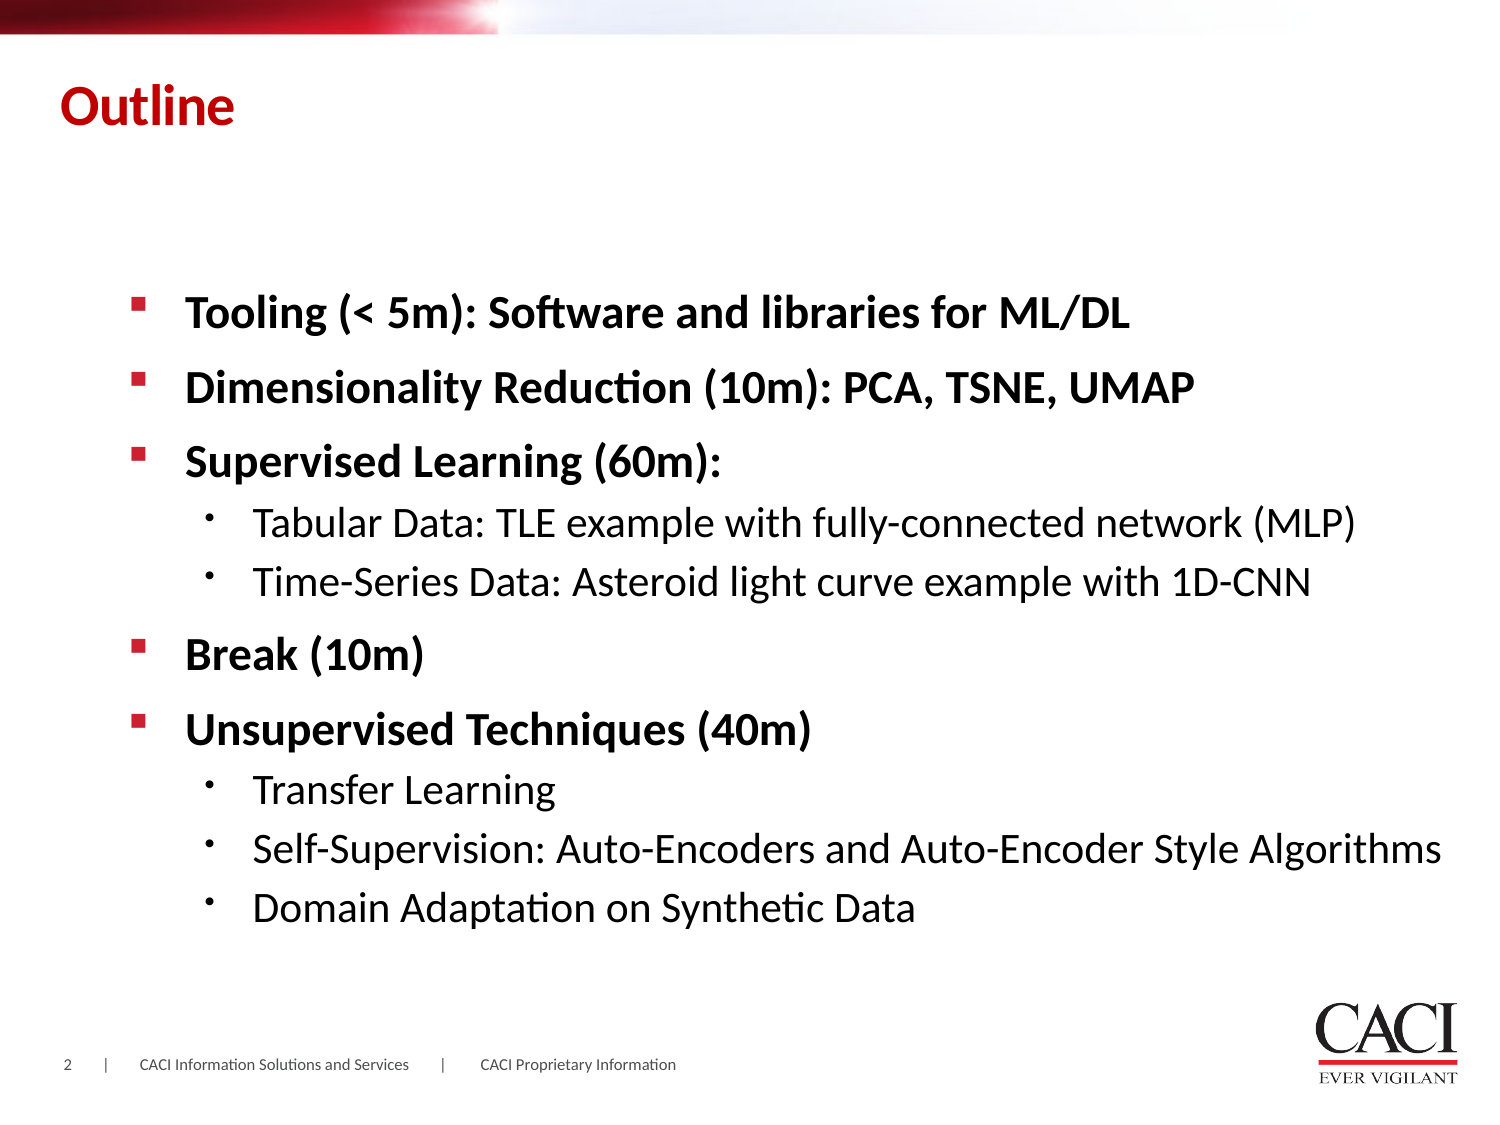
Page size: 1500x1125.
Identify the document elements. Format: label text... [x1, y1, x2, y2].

title Outline [60, 73, 1461, 138]
list Tooling (< 5m): Software and libraries for ML/DL Dimensionality Reduction (10m): PCA, TSNE, UMAP Supervised Learning (60m): Tabular Data: TLE example with fully-connected network (MLP) Time-Series Data: Asteroid light curve example with 1D-CNN Break (10m) Unsupervised Techniques (40m) Transfer Learning Self-Supervision: Auto-Encoders and Auto-Encoder Style Algorithms Domain Adaptation on Synthetic Data [112, 279, 1463, 960]
picture [1309, 995, 1467, 1093]
picture [0, 0, 1500, 46]
